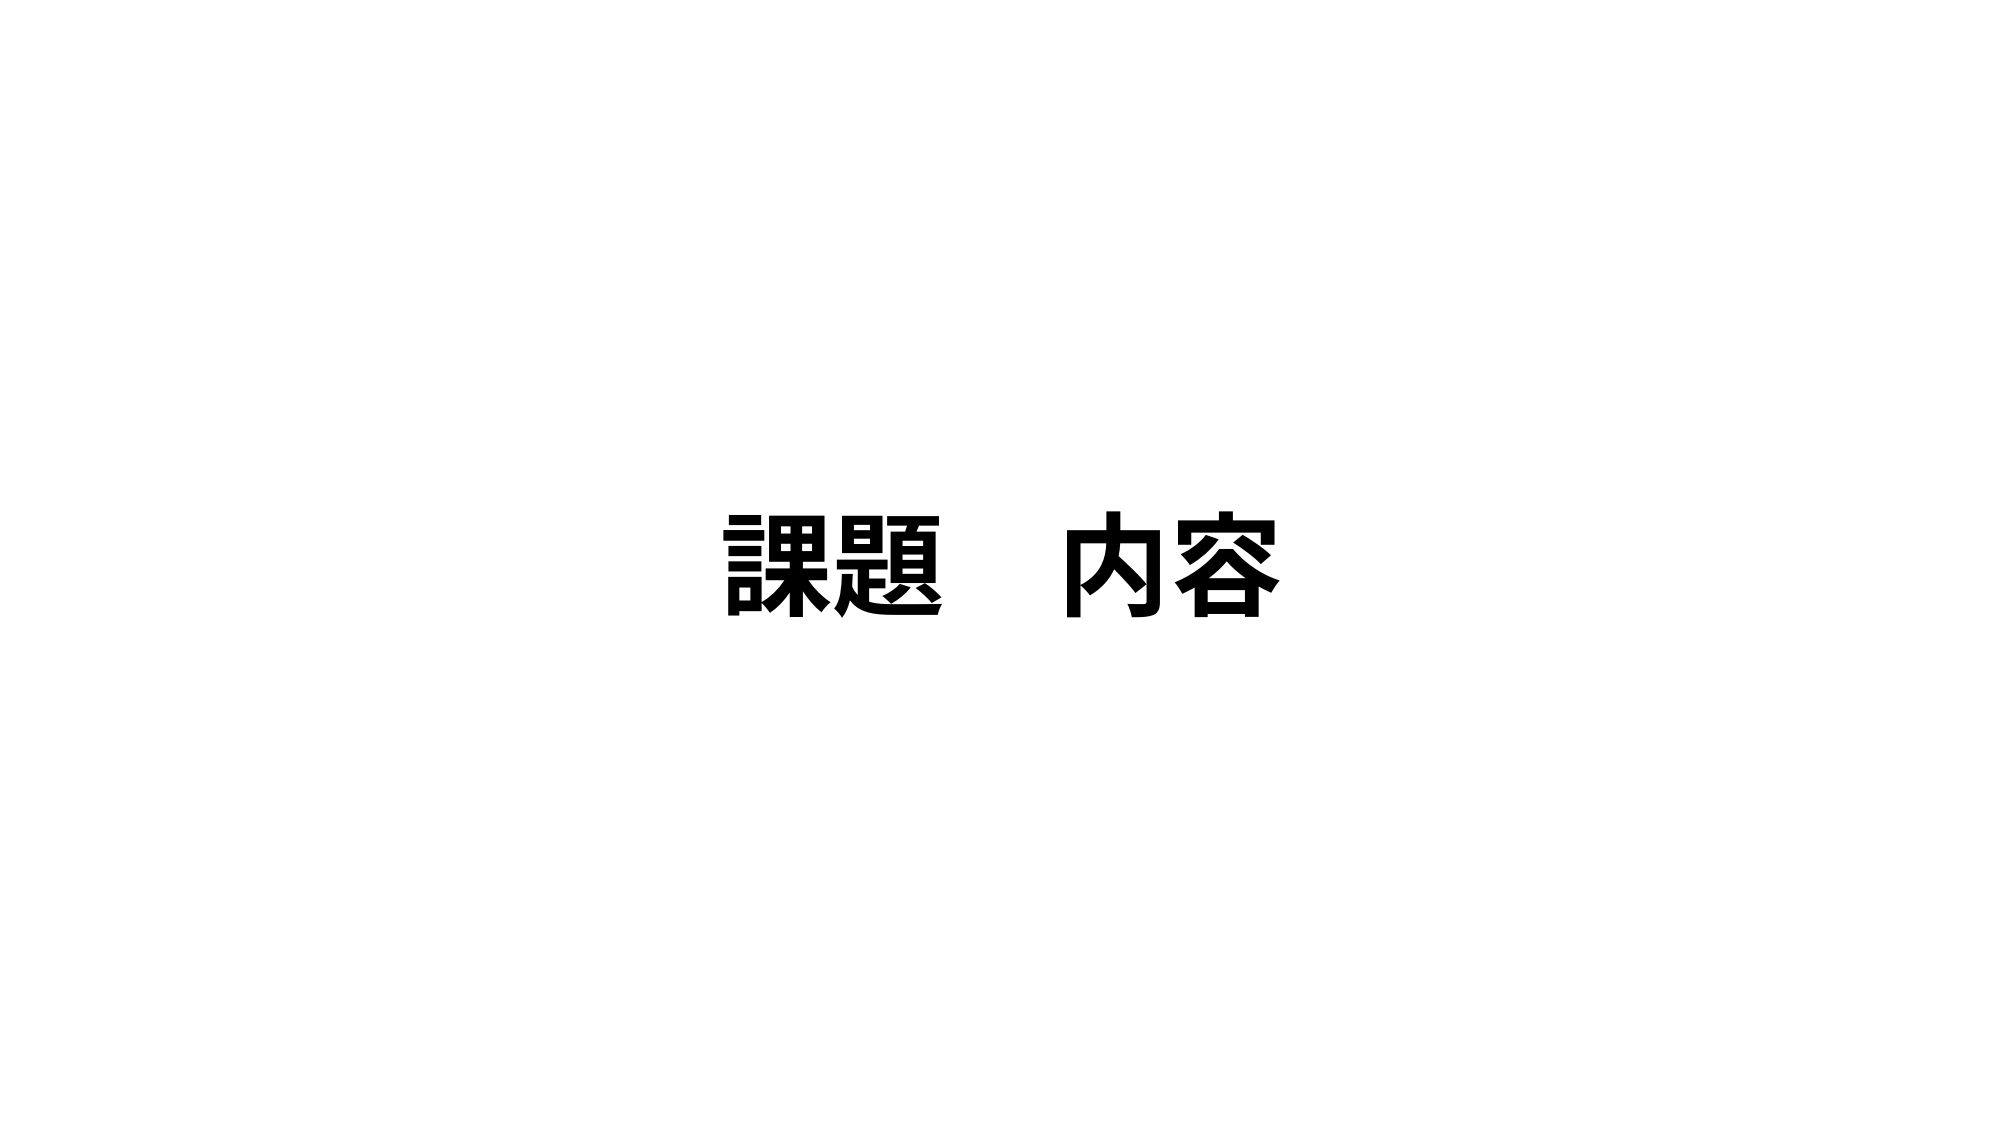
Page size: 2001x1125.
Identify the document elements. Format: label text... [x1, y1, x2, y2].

text_box 課題 内容 [705, 487, 1298, 638]
